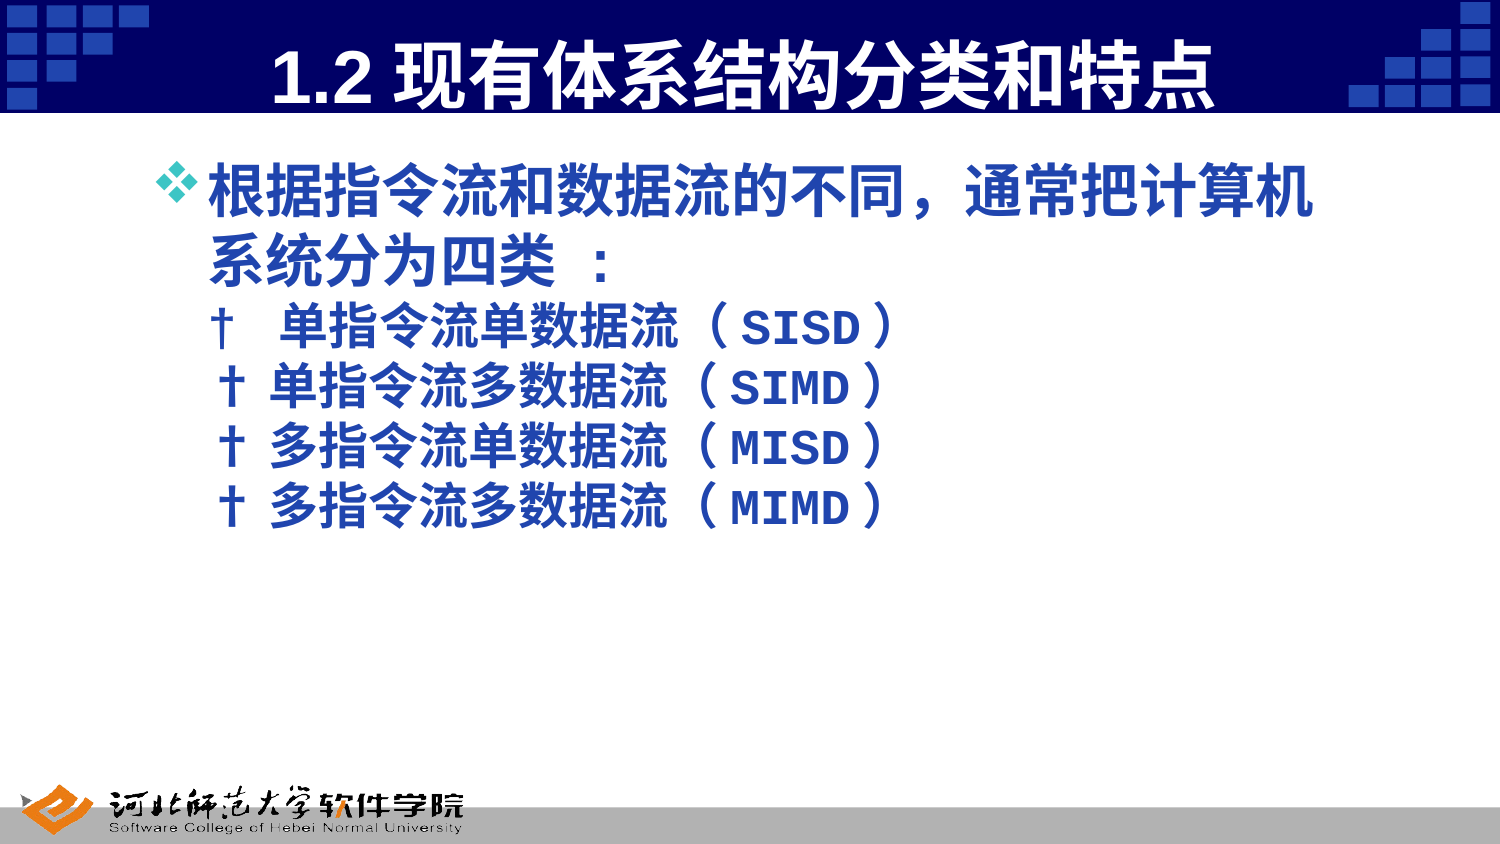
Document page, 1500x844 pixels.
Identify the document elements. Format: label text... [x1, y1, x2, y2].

list 根据指令流和数据流的不同，通常把计算机系统分为四类 : † 单指令流单数据流（SISD） † 单指令流多数据流（SIMD） † 多指令流单数据流（MISD） † 多指令流多数据流（MIMD） [135, 147, 1352, 732]
picture [0, 776, 481, 844]
title 1.2现有体系结构分类和特点 [137, 39, 1350, 109]
